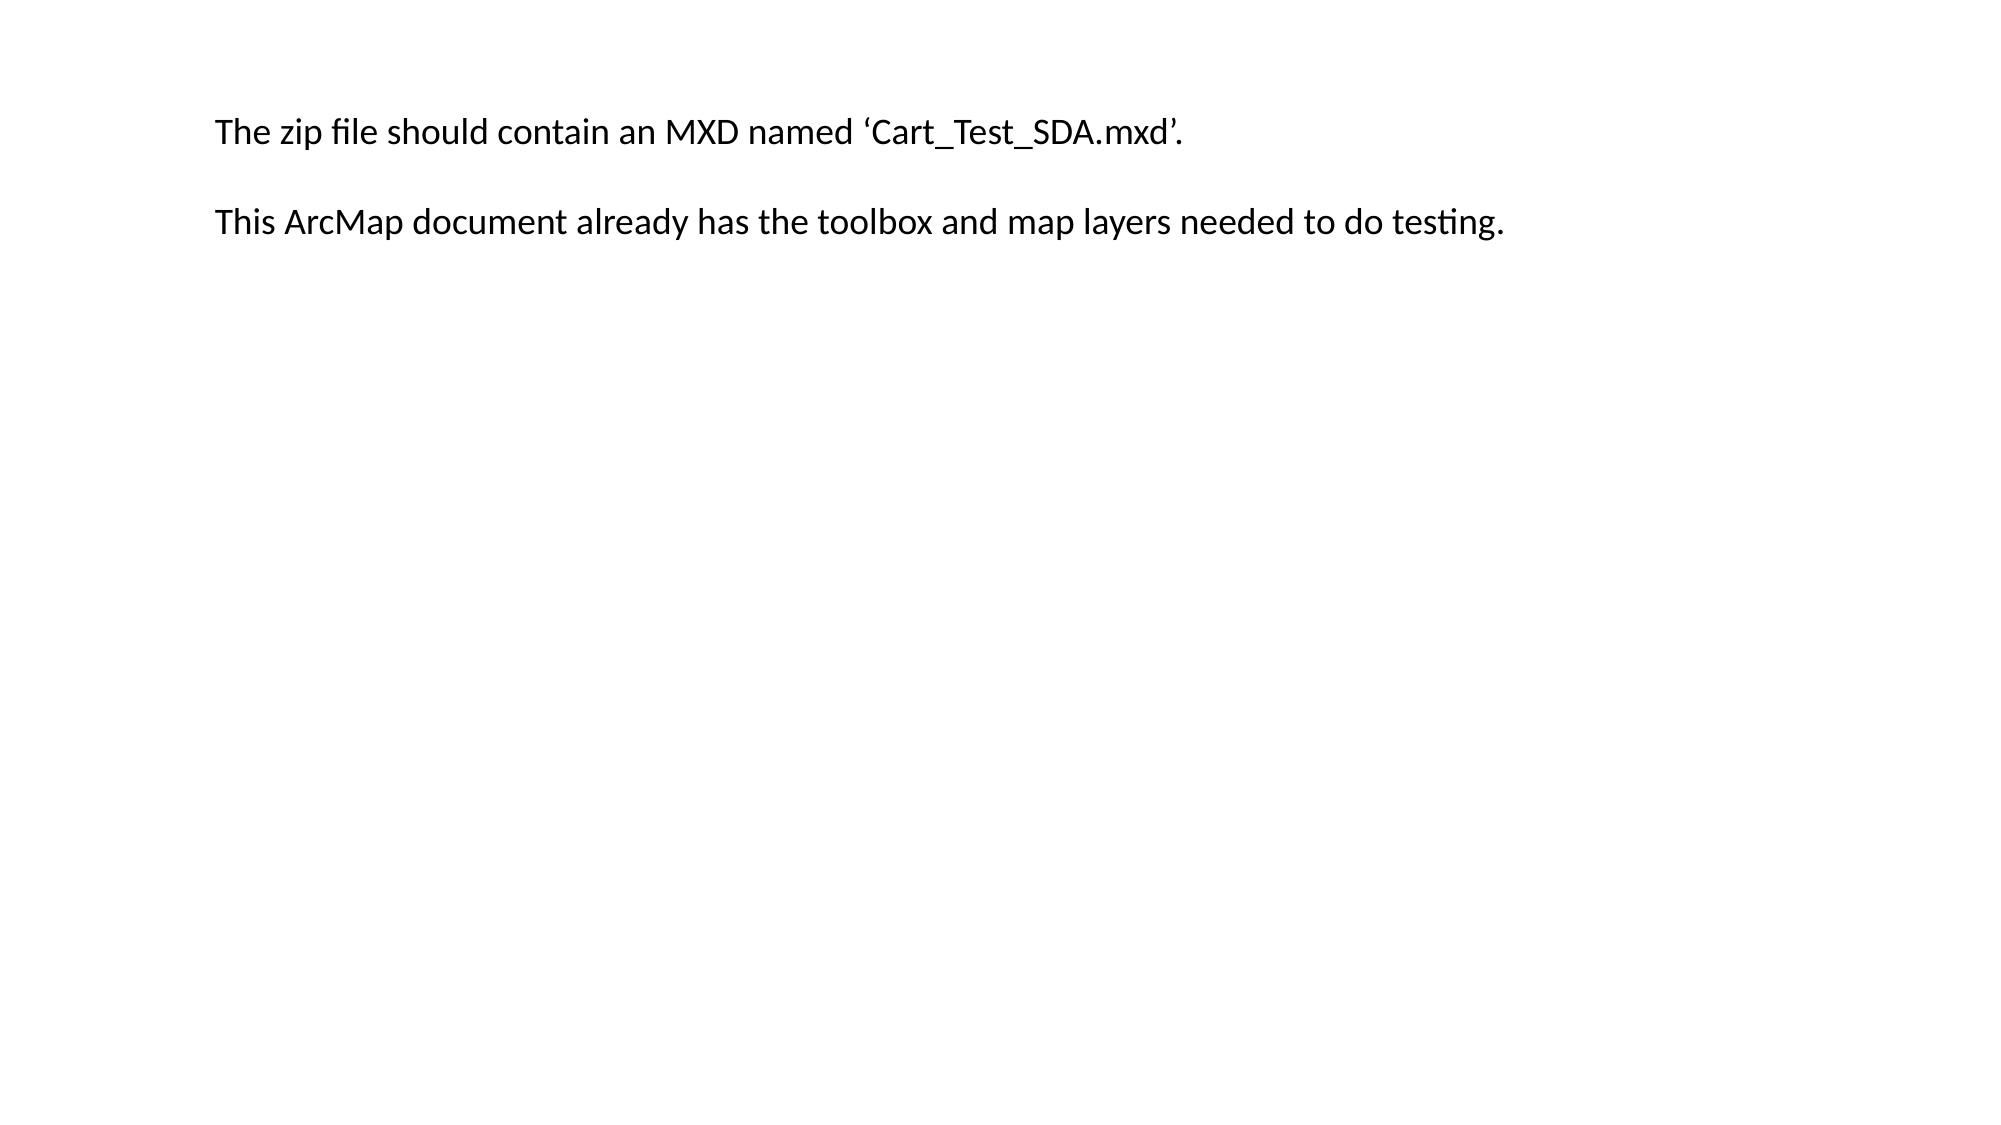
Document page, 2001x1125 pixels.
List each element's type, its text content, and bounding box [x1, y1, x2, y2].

text_box The zip file should contain an MXD named ‘Cart_Test_SDA.mxd’. This ArcMap document already has the toolbox and map layers needed to do testing. [200, 99, 1573, 295]
